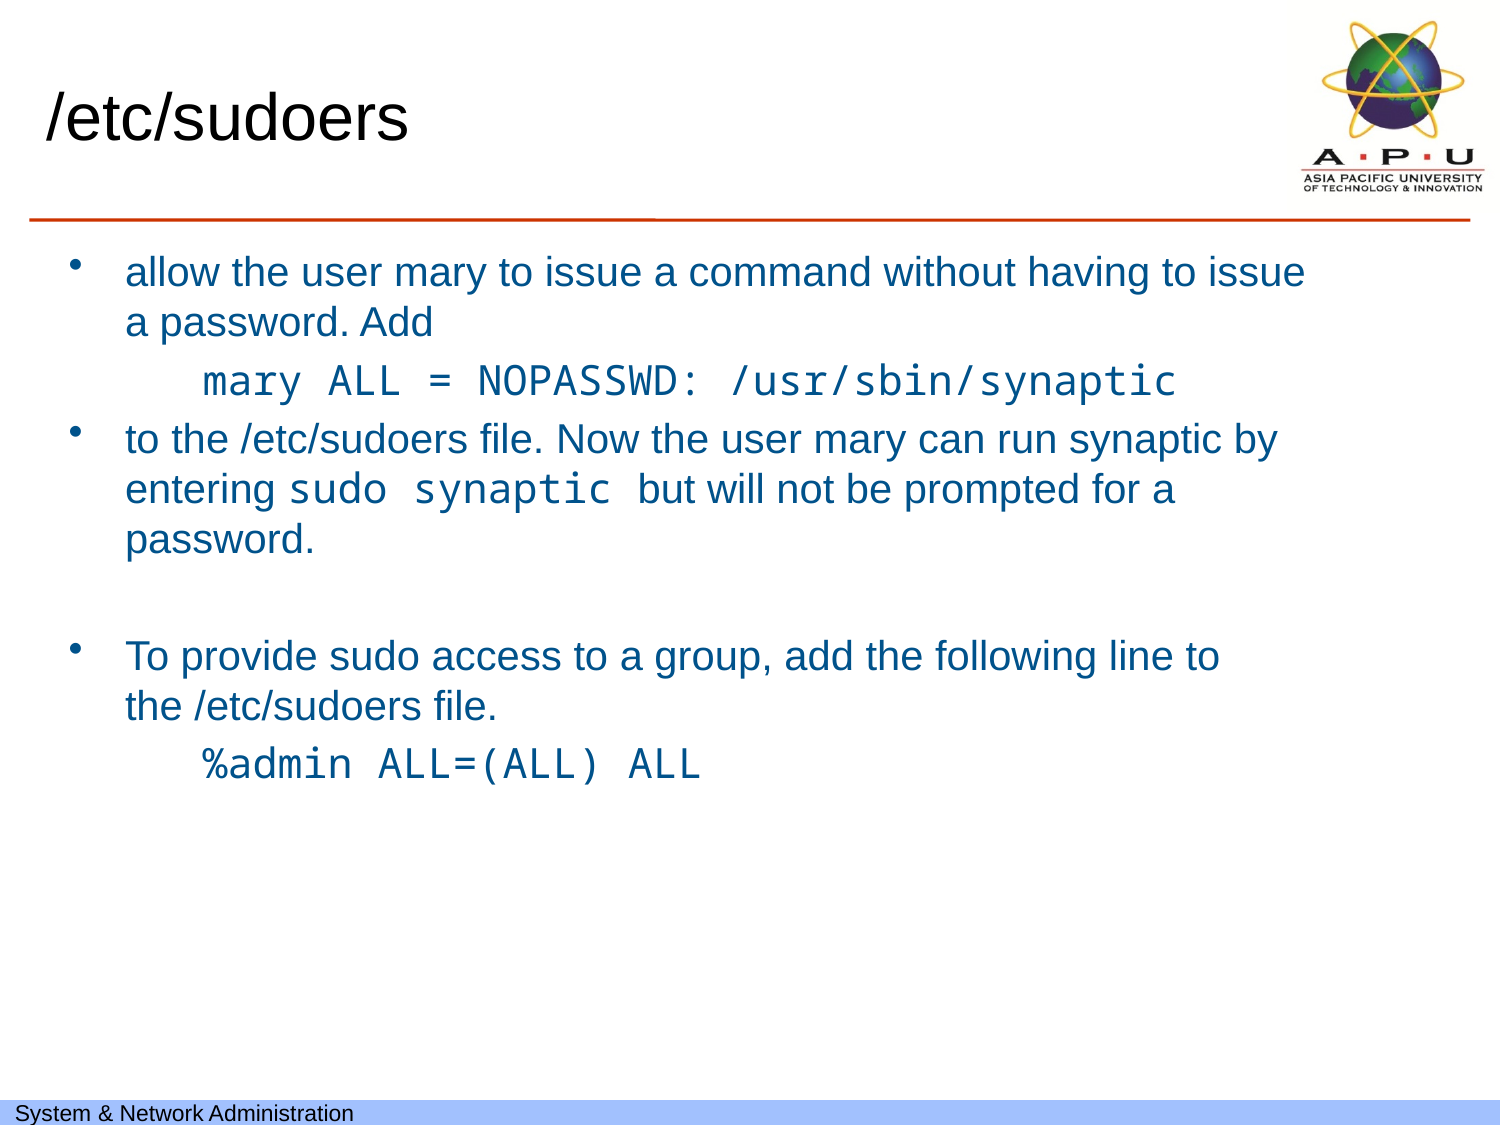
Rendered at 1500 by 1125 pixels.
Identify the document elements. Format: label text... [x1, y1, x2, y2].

picture [1287, 0, 1500, 213]
title /etc/sudoers [31, 29, 1111, 198]
list allow the user mary to issue a command without having to issue a password. Add mary ALL = NOPASSWD: /usr/sbin/synaptic to the /etc/sudoers file. Now the user mary can run synaptic by entering sudo synaptic but will not be prompted for a password. To provide sudo access to a group, add the following line to the /etc/sudoers file. %admin ALL=(ALL) ALL [37, 237, 1350, 988]
